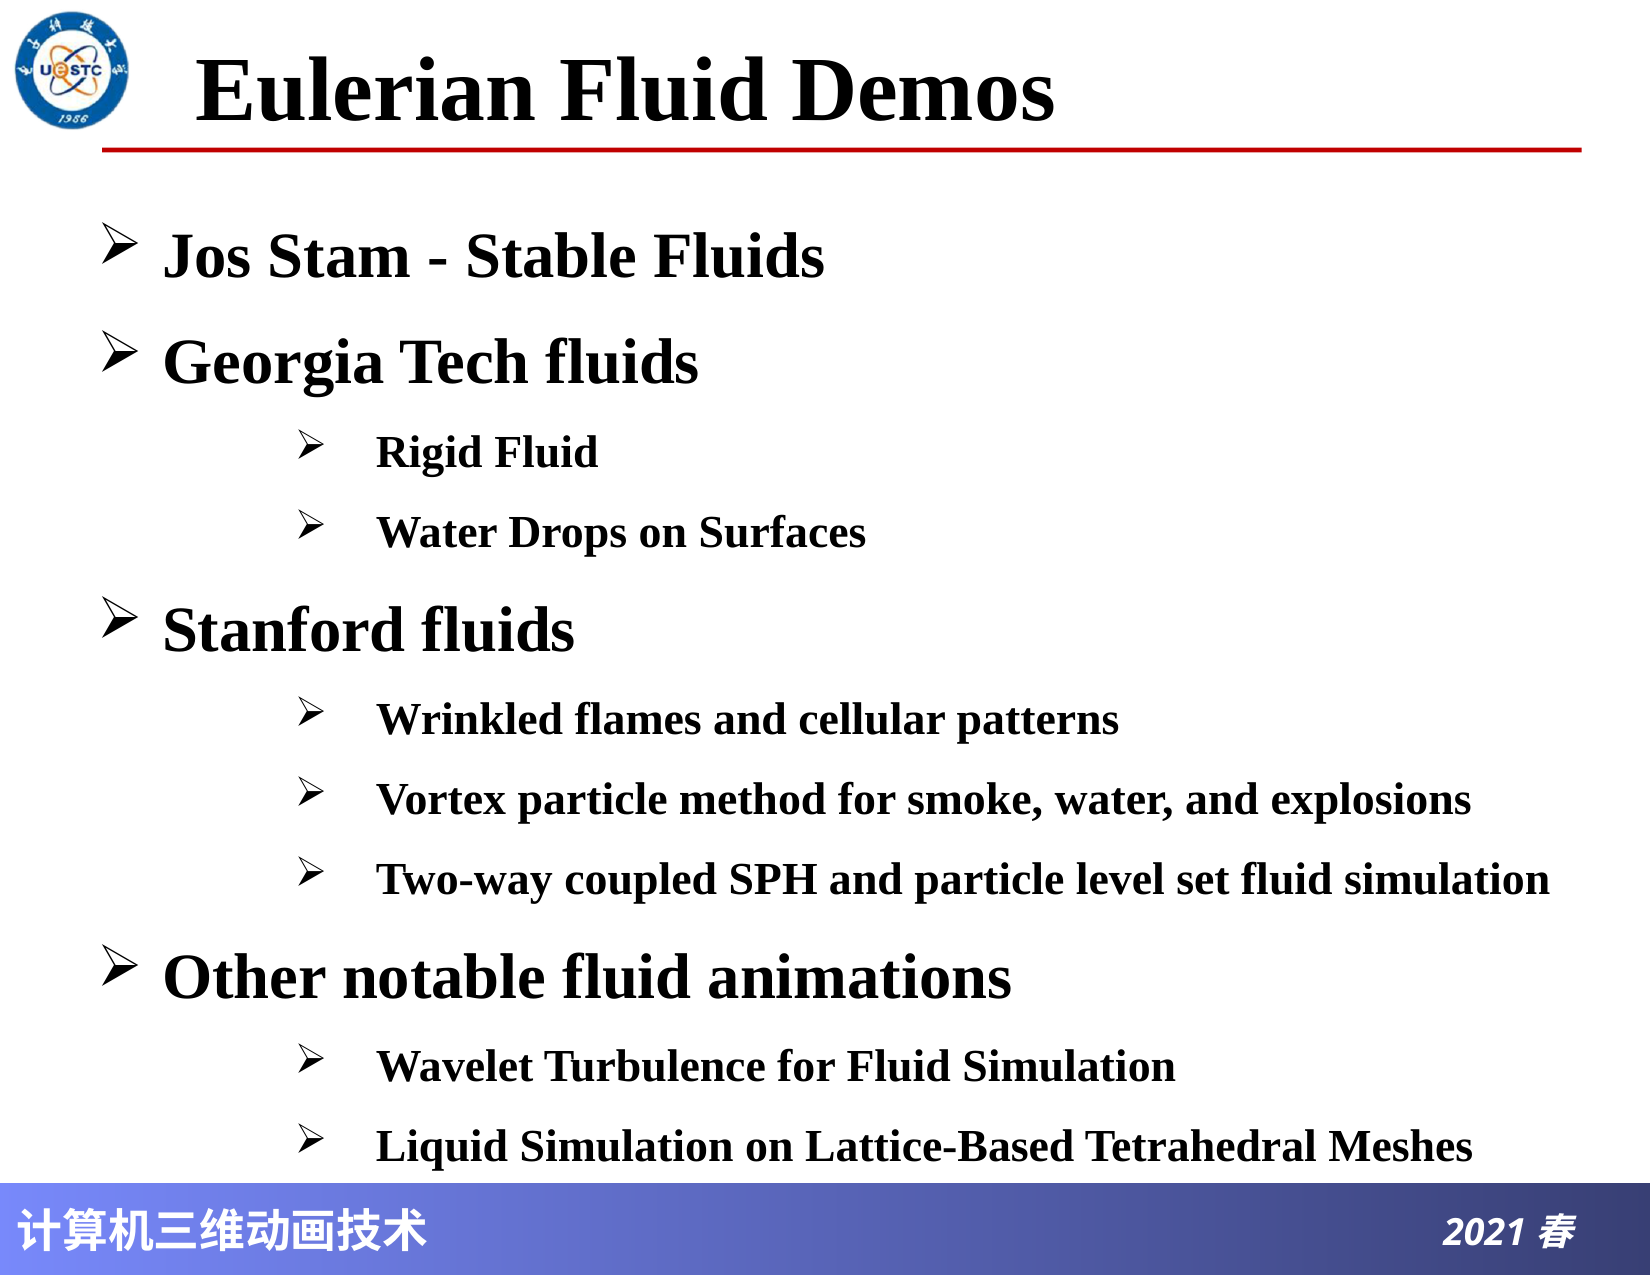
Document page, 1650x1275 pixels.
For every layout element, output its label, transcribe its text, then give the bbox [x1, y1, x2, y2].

picture [0, 0, 136, 140]
list Jos Stam - Stable Fluids Georgia Tech fluids Rigid Fluid Water Drops on Surfaces Stanford fluids Wrinkled flames and cellular patterns Vortex particle method for smoke, water, and explosions Two-way coupled SPH and particle level set fluid simulation Other notable fluid animations Wavelet Turbulence for Fluid Simulation Liquid Simulation on Lattice-Based Tetrahedral Meshes [80, 188, 1580, 1167]
title Eulerian Fluid Demos [178, 16, 1513, 147]
